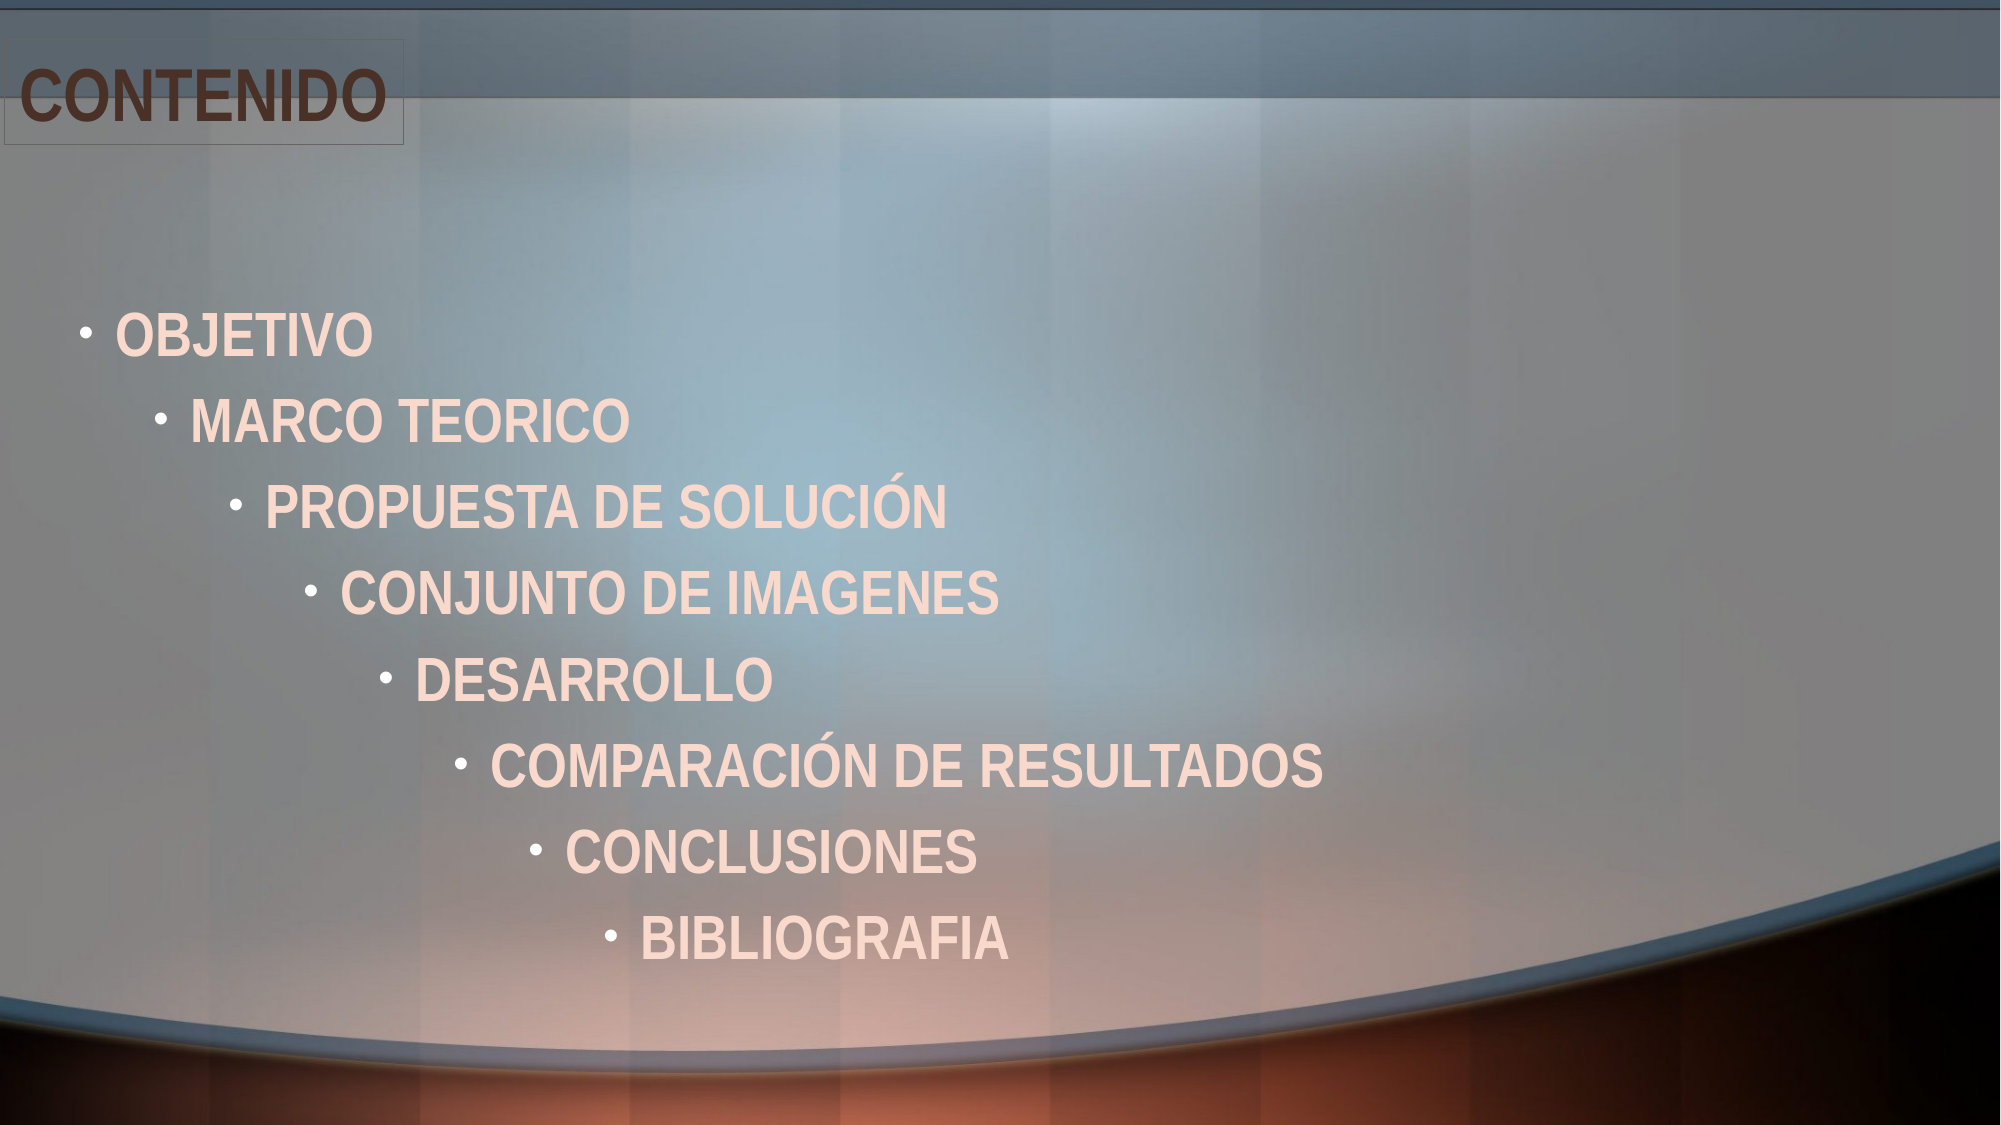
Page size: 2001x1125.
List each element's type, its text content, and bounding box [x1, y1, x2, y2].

text_box CONTENIDO [4, 39, 404, 145]
list OBJETIVO MARCO TEORICO PROPUESTA DE SOLUCIÓN CONJUNTO DE IMAGENES DESARROLLO COMPARACIÓN DE RESULTADOS CONCLUSIONES BIBLIOGRAFIA [63, 294, 1933, 1086]
picture [0, 0, 2001, 1125]
